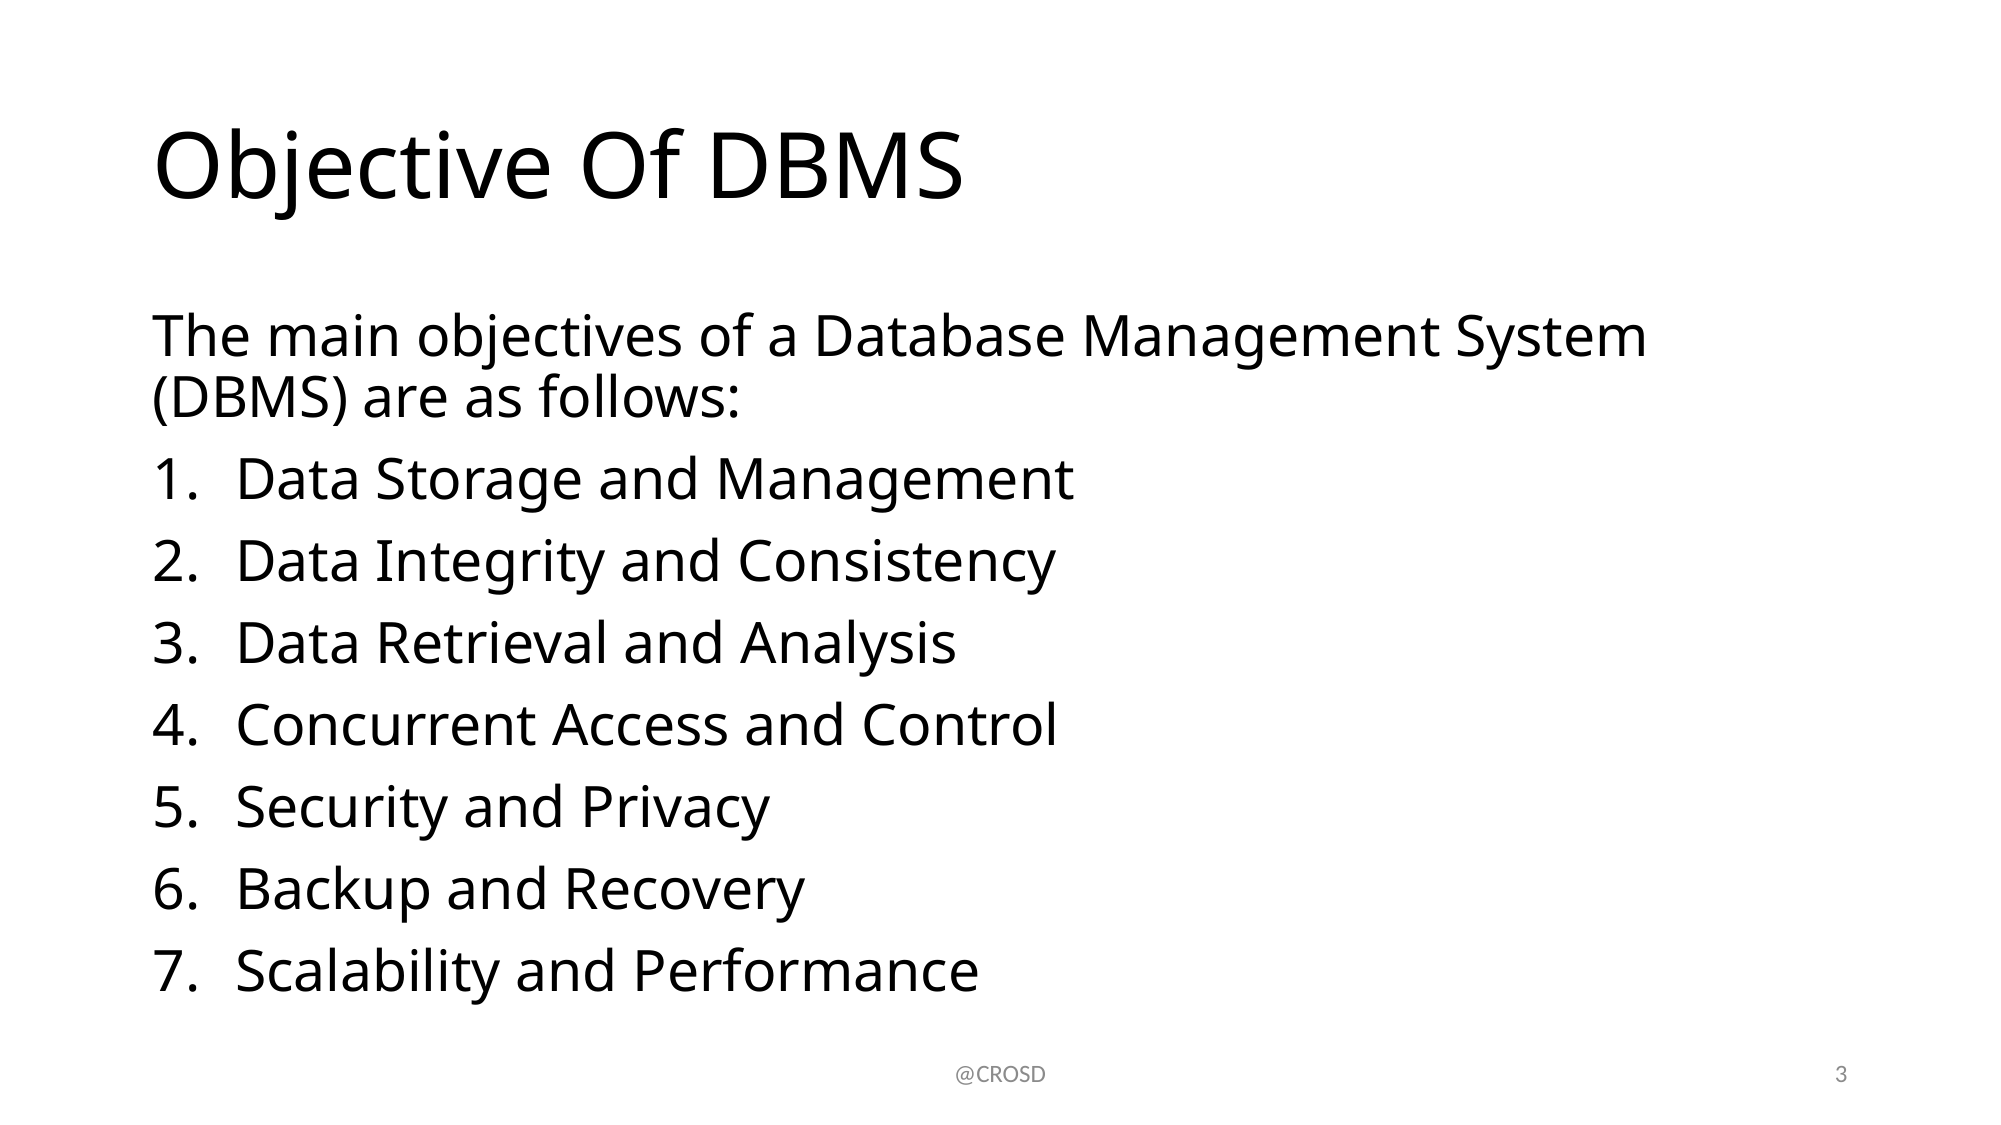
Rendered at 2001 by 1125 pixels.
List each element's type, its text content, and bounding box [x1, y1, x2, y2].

footer @CROSD [662, 1042, 1338, 1103]
list The main objectives of a Database Management System (DBMS) are as follows: Data Storage and Management Data Integrity and Consistency Data Retrieval and Analysis Concurrent Access and Control Security and Privacy Backup and Recovery Scalability and Performance [137, 299, 1863, 1014]
title Objective Of DBMS [137, 59, 1863, 278]
slide_number 3 [1412, 1042, 1863, 1103]
